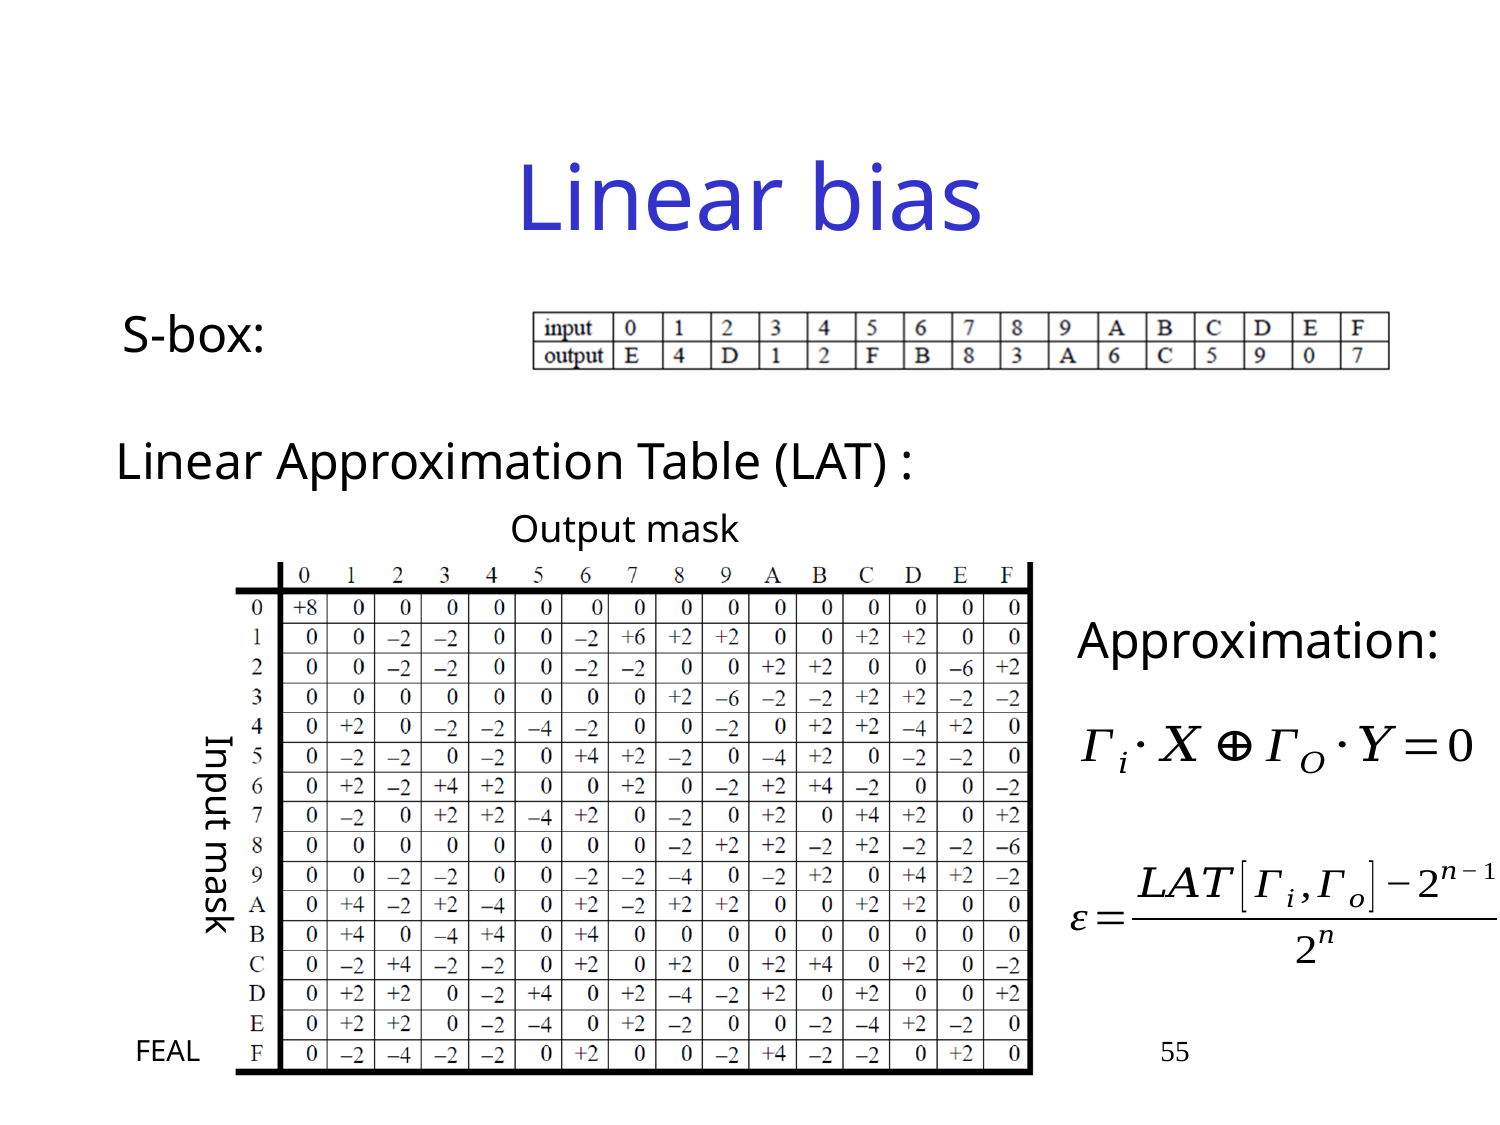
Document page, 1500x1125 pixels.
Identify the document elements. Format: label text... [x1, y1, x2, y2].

picture [519, 298, 1403, 379]
text_box Approximation: [1062, 600, 1475, 676]
text_box Linear Approximation Table (LAT) : [101, 422, 1438, 497]
footer FEAL 55 [112, 1024, 1401, 1101]
picture [235, 562, 1041, 1079]
text_box S-box: [108, 295, 313, 370]
title Linear bias [112, 99, 1388, 288]
